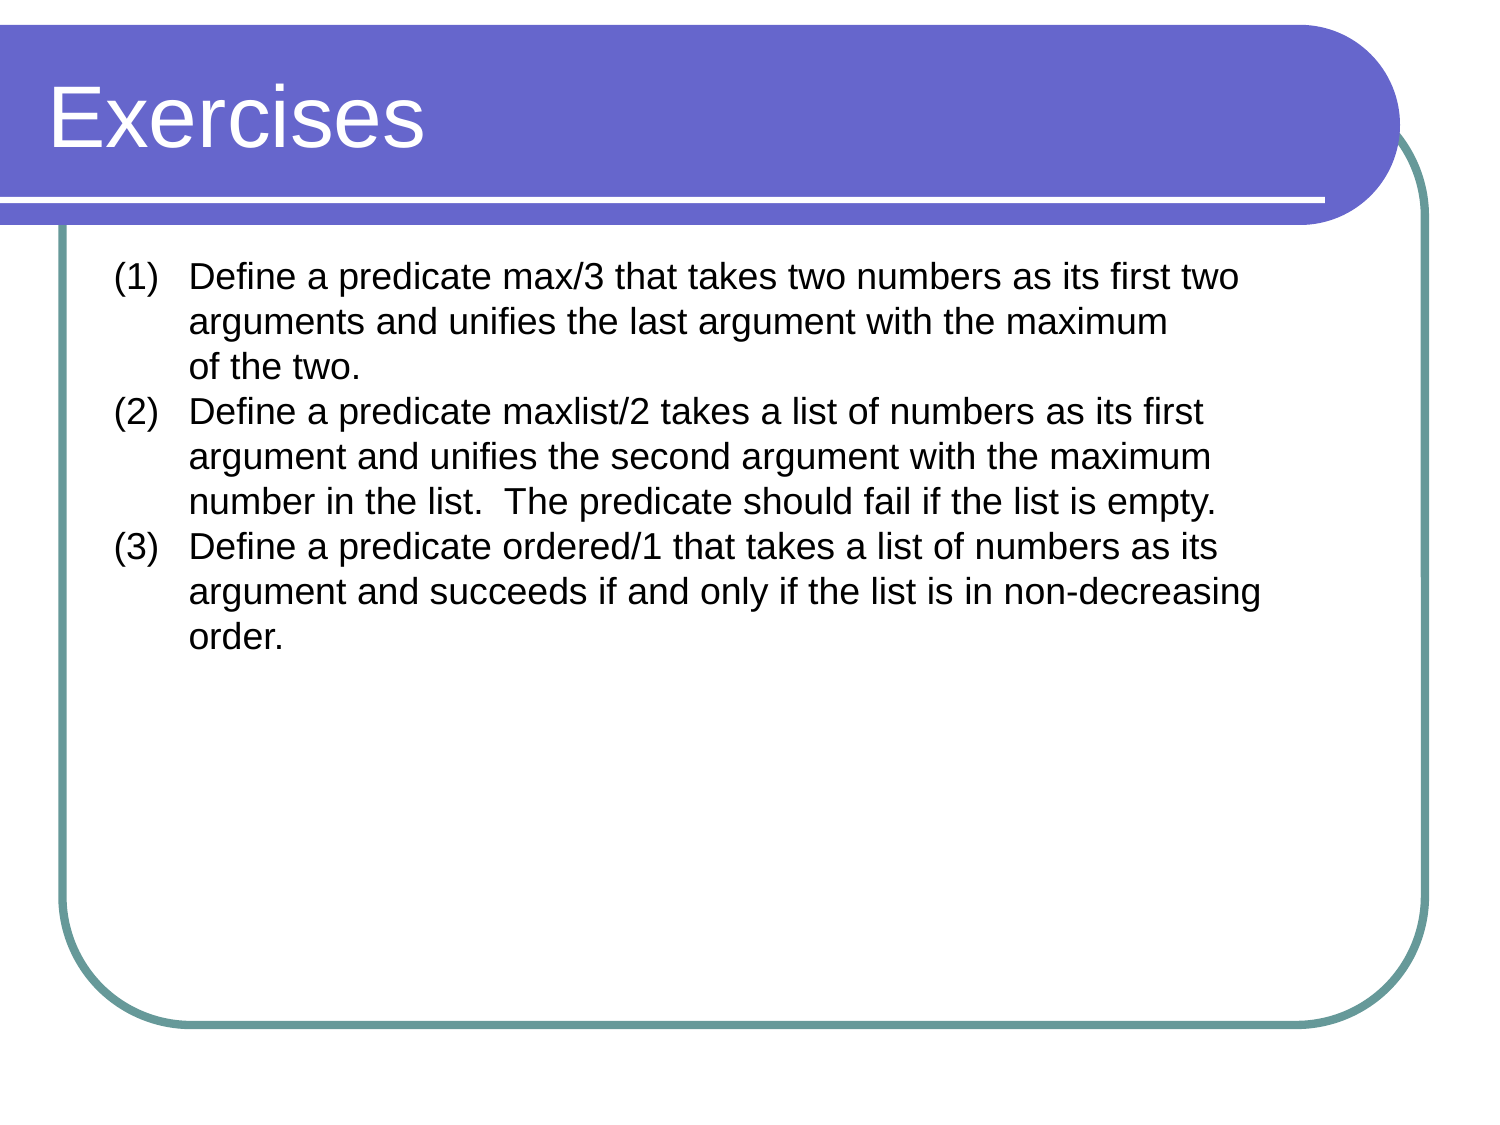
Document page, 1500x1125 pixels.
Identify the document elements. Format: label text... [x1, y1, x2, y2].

title Exercises [32, 37, 1347, 188]
text_box Define a predicate max/3 that takes two numbers as its first two arguments and unifies the last argument with the maximum of the two. Define a predicate maxlist/2 takes a list of numbers as its first argument and unifies the second argument with the maximum number in the list. The predicate should fail if the list is empty. Define a predicate ordered/1 that takes a list of numbers as its argument and succeeds if and only if the list is in non-decreasing order. [98, 244, 1277, 665]
